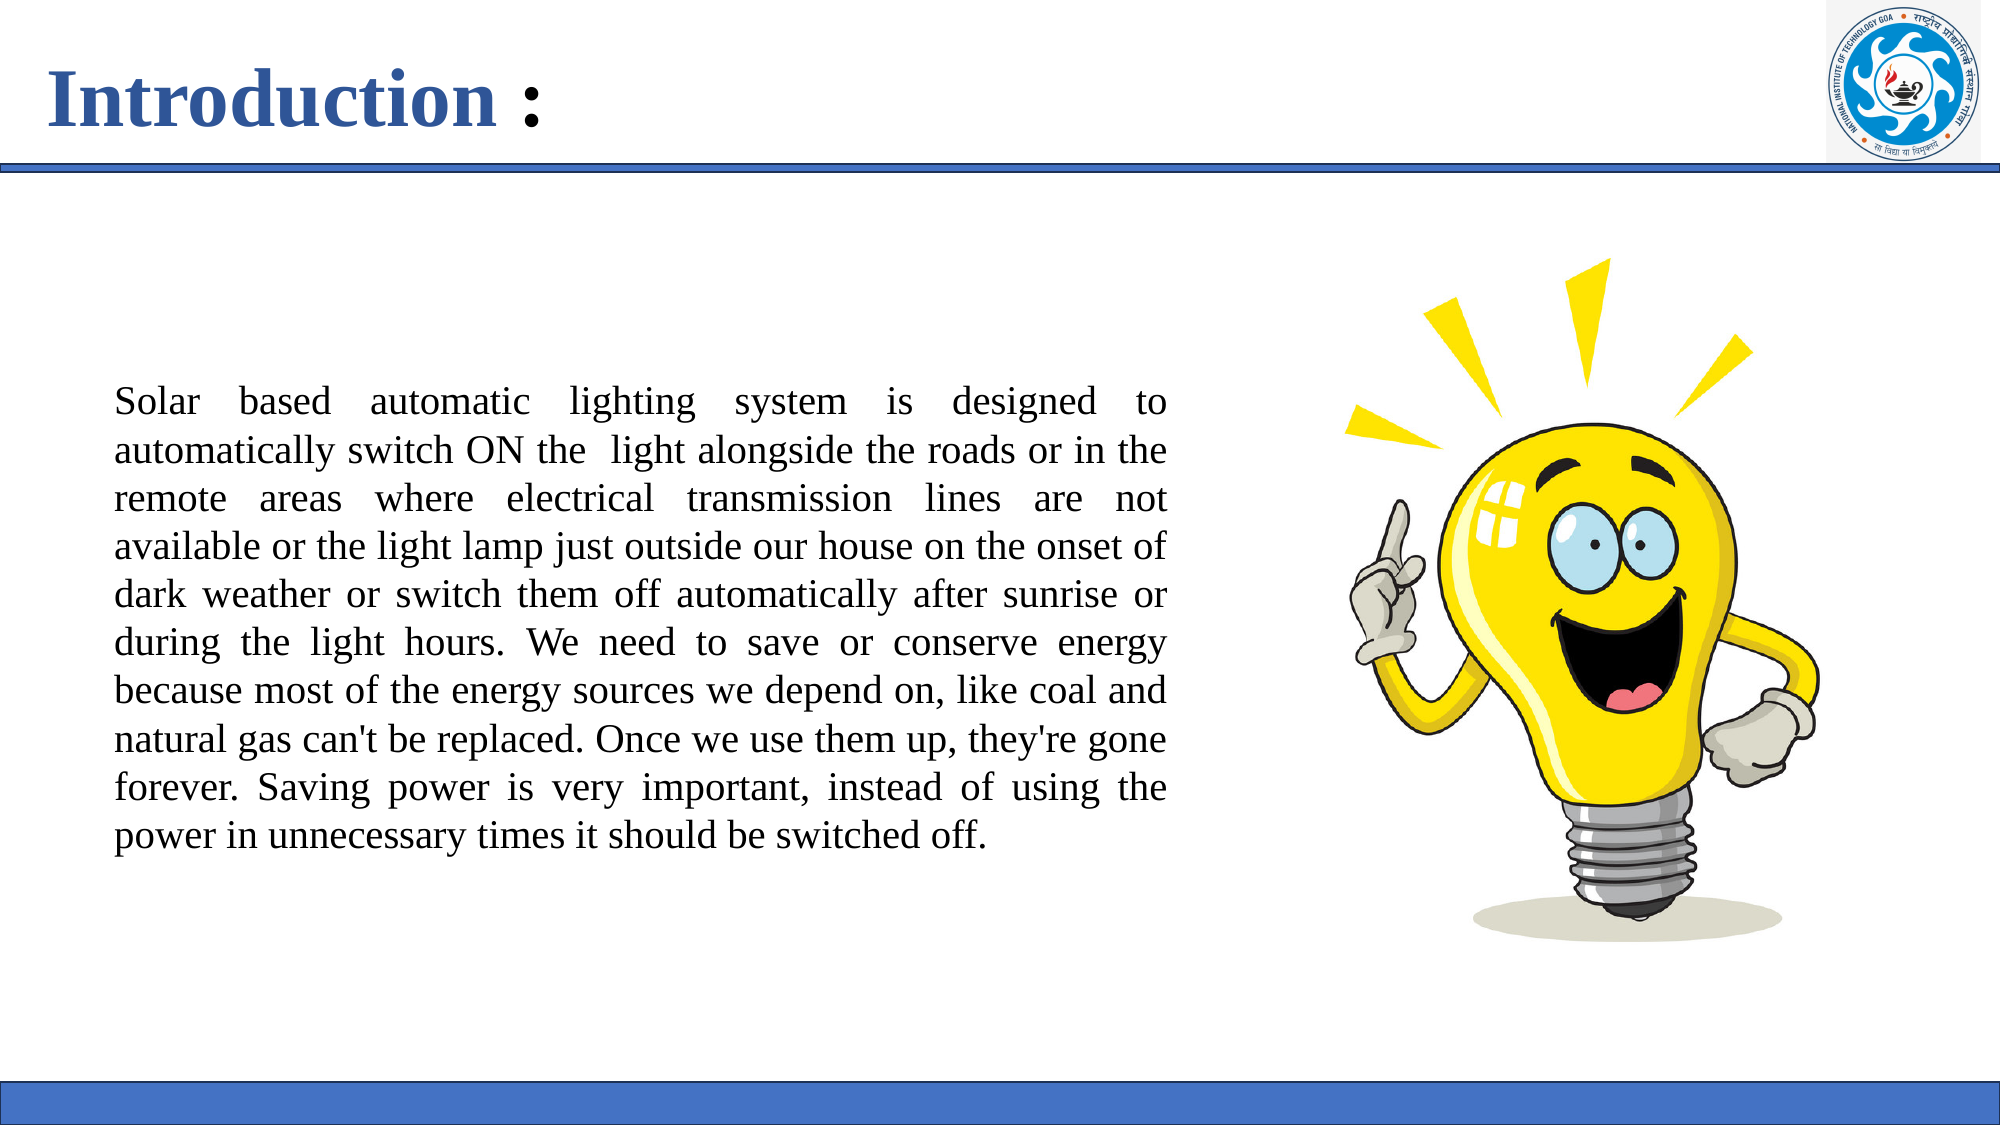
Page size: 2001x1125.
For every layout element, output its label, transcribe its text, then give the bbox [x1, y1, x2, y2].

text_box [0, 163, 2000, 173]
text_box [0, 1081, 2000, 1125]
title Introduction : [31, 42, 1826, 161]
picture [1304, 207, 1860, 987]
list Solar based automatic lighting system is designed to automatically switch ON the light alongside the roads or in the remote areas where electrical transmission lines are not available or the light lamp just outside our house on the onset of dark weather or switch them off automatically after sunrise or during the light hours. We need to save or conserve energy because most of the energy sources we depend on, like coal and natural gas can't be replaced. Once we use them up, they're gone forever. Saving power is very important, instead of using the power in unnecessary times it should be switched off. [99, 368, 1184, 887]
picture [1826, 0, 1981, 165]
